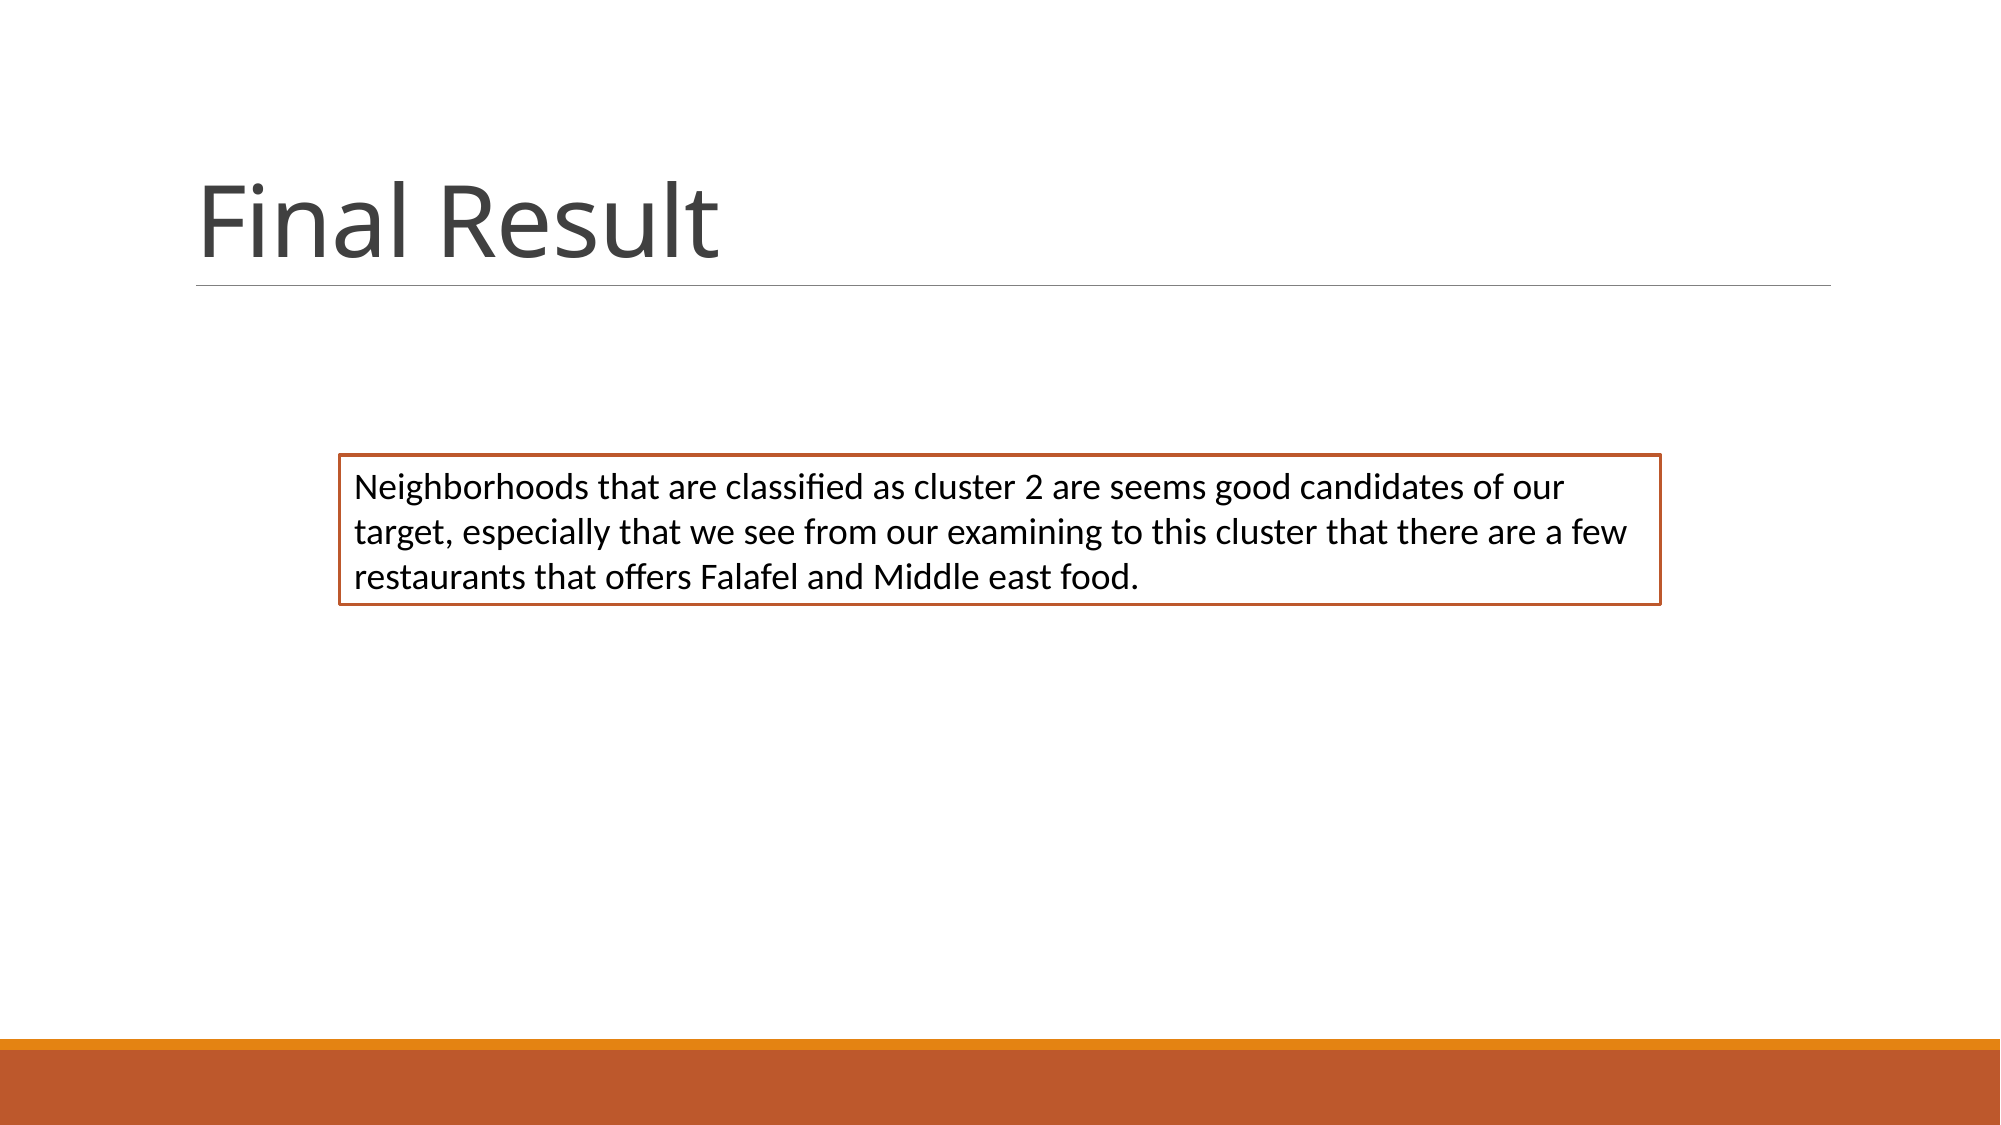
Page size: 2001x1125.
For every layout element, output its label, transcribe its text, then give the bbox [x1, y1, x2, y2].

title Final Result [180, 47, 1830, 285]
text_box Neighborhoods that are classified as cluster 2 are seems good candidates of our target, especially that we see from our examining to this cluster that there are a few restaurants that offers Falafel and Middle east food. [339, 454, 1661, 605]
